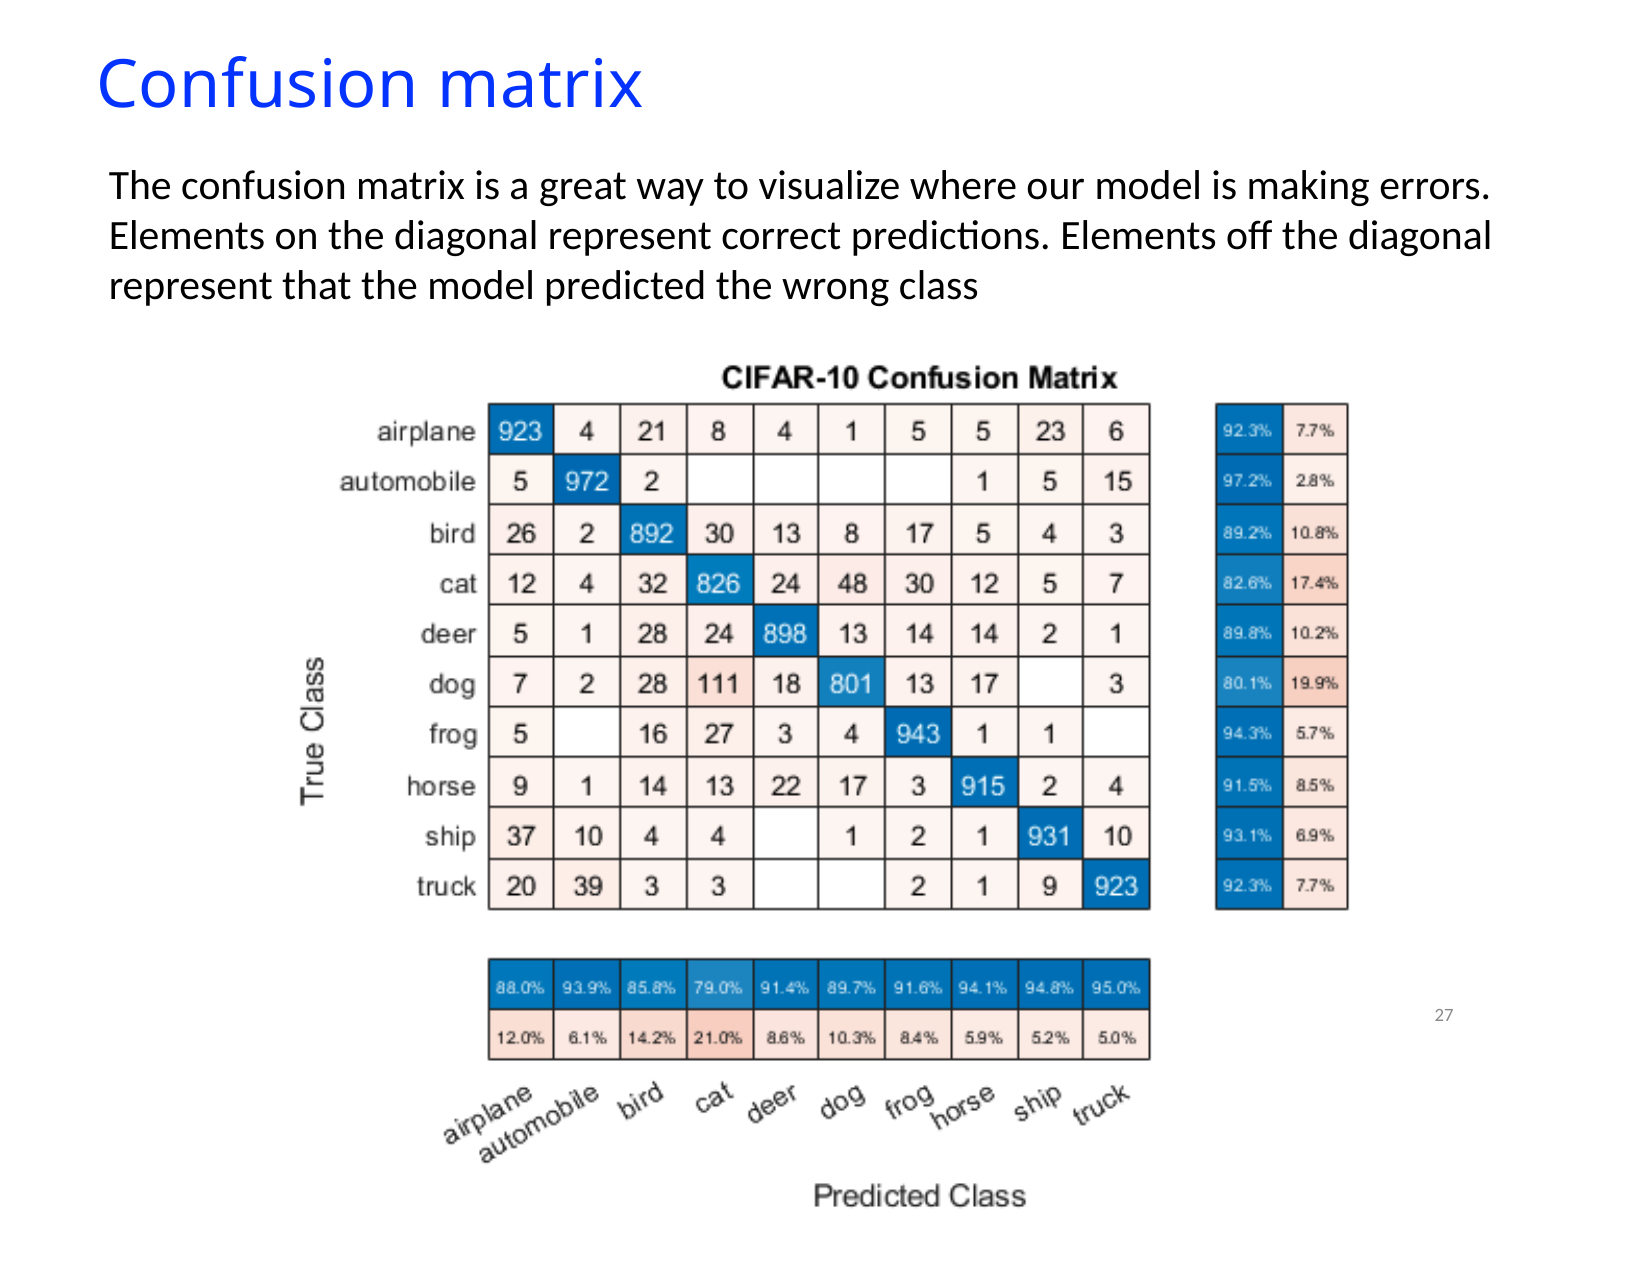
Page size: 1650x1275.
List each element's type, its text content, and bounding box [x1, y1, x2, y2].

text_box The confusion matrix is a great way to visualize where our model is making errors. Elements on the diagonal represent correct predictions. Elements off the diagonal represent that the model predicted the wrong class [94, 150, 1525, 315]
picture [254, 343, 1396, 1230]
title Confusion matrix [94, 37, 1420, 150]
slide_number 27 [1428, 1001, 1462, 1275]
